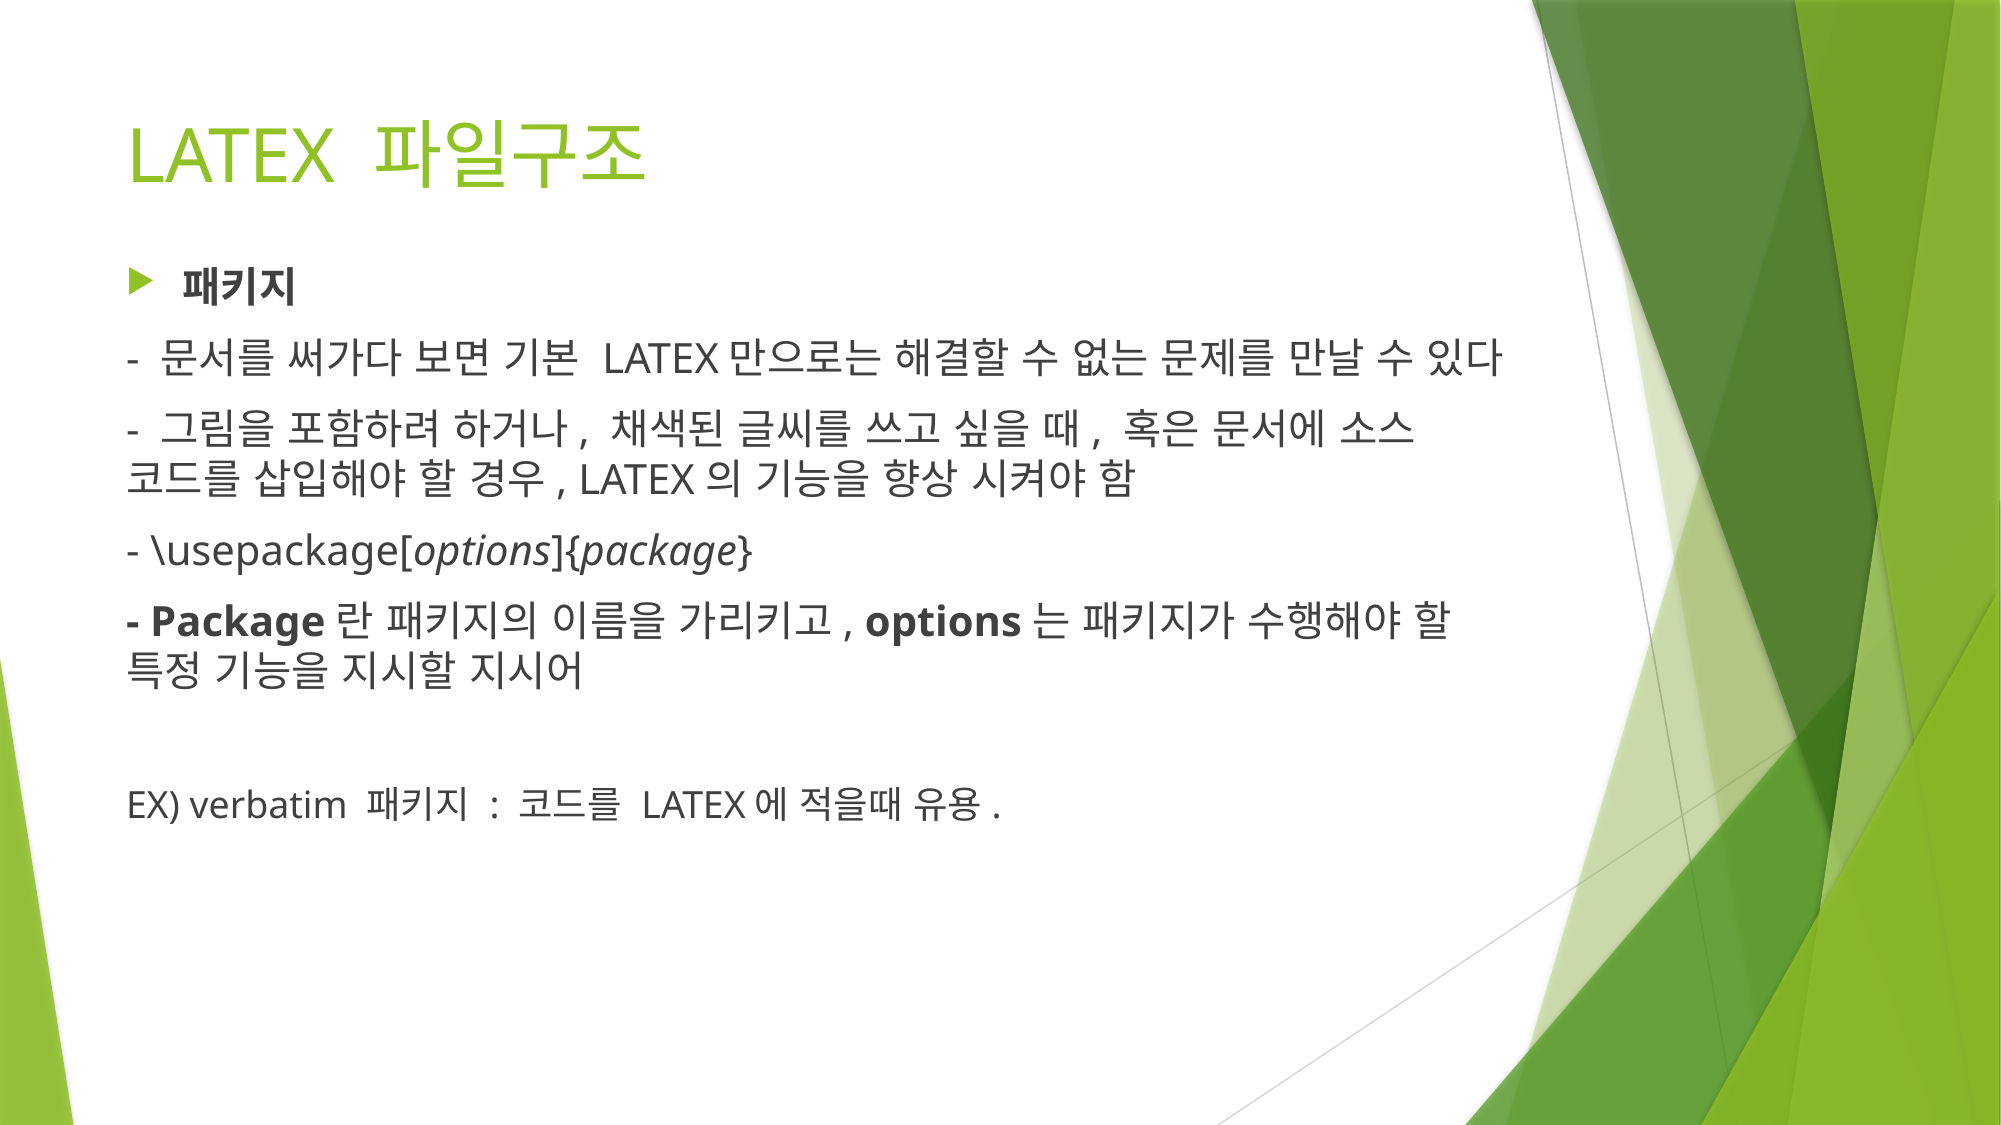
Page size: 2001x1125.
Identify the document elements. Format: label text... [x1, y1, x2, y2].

title LATEX 파일구조 [111, 99, 1522, 209]
list 패키지 - 문서를 써가다 보면 기본 LATEX만으로는 해결할 수 없는 문제를 만날 수 있다 - 그림을 포함하려 하거나, 채색된 글씨를 쓰고 싶을 때, 혹은 문서에 소스 코드를 삽입해야 할 경우, LATEX의 기능을 향상 시켜야 함 - \usepackage[options]{package} - Package란 패키지의 이름을 가리키고, options는 패키지가 수행해야 할 특정 기능을 지시할 지시어 EX) verbatim 패키지 : 코드를 LATEX에 적을때 유용. [111, 253, 1522, 992]
